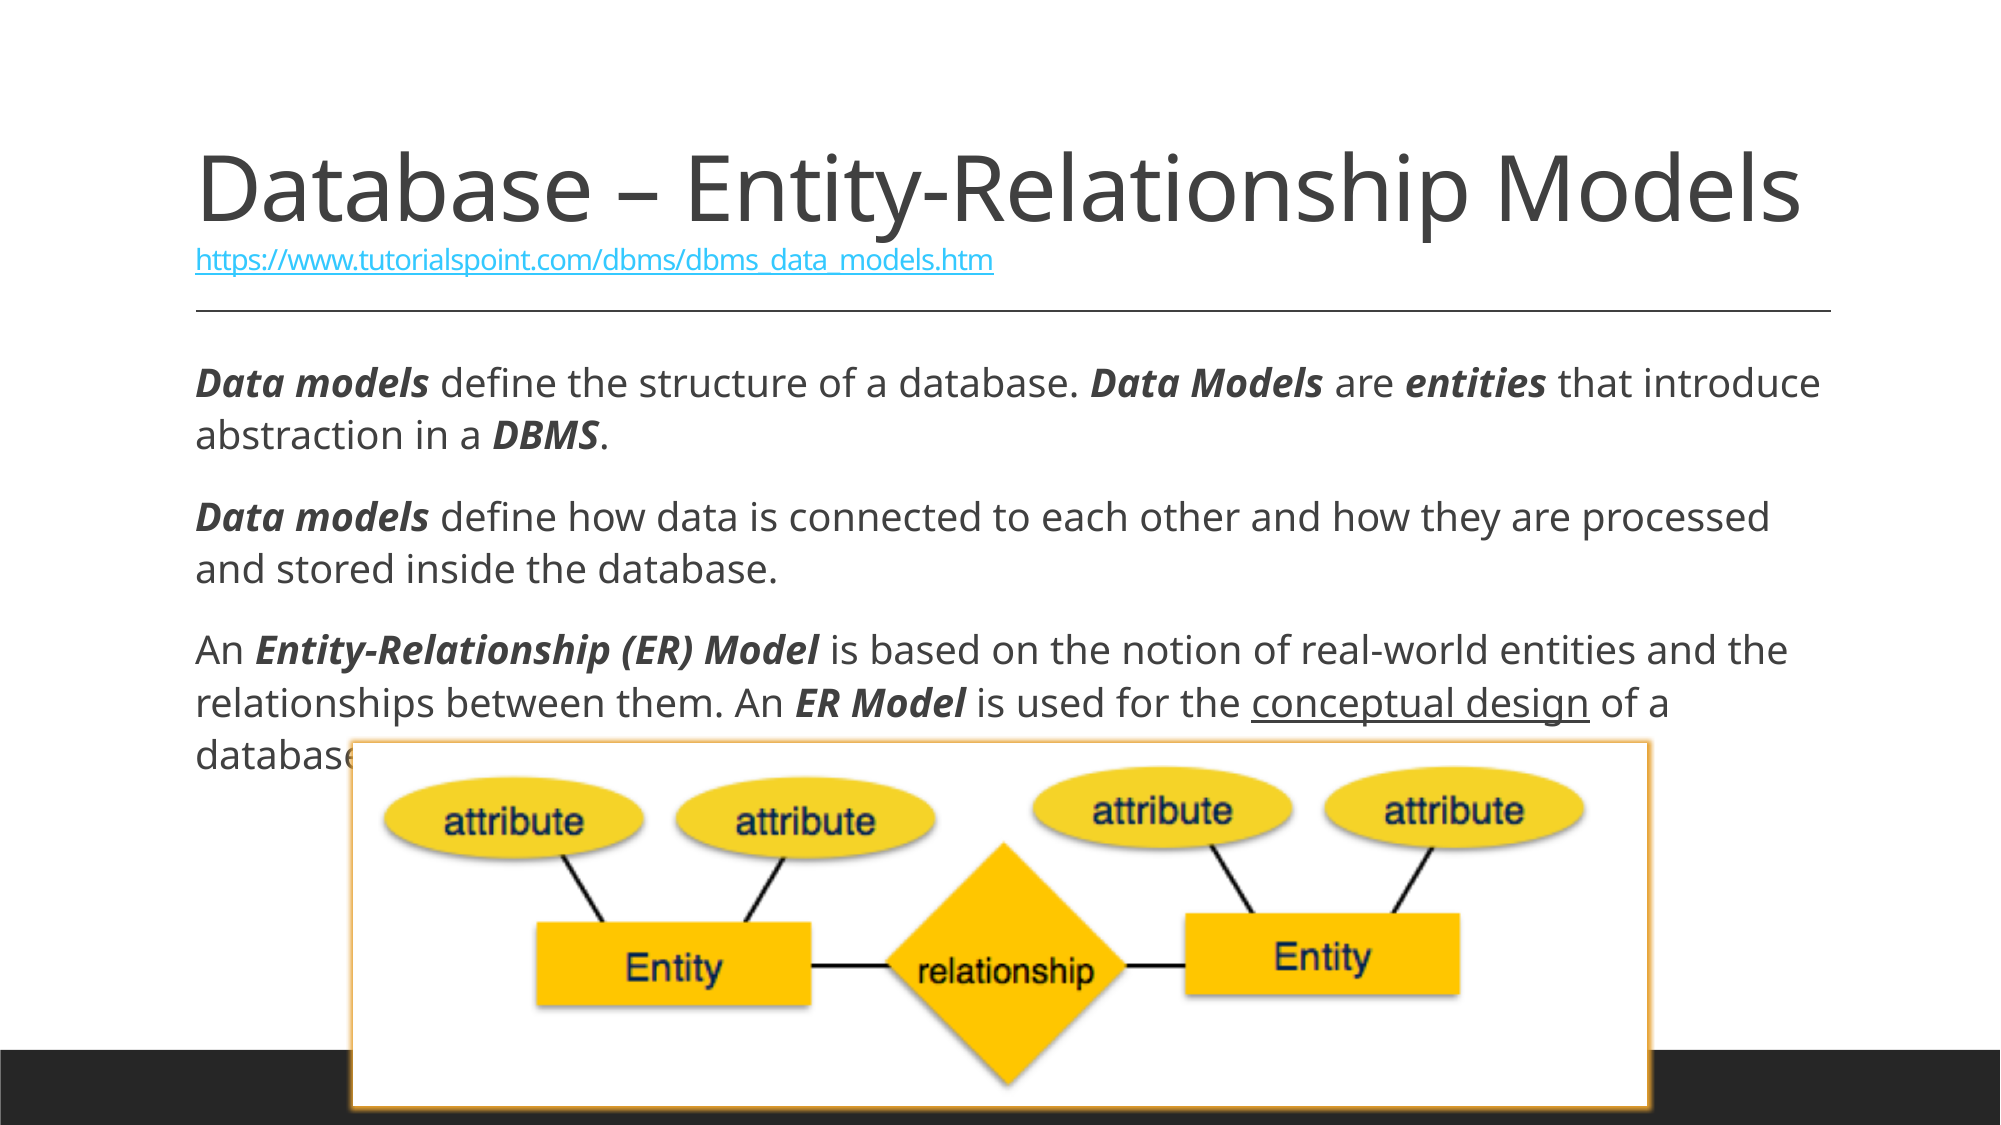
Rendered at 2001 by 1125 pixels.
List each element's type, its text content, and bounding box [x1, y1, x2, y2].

list Data models define the structure of a database. Data Models are entities that introduce abstraction in a DBMS. Data models define how data is connected to each other and how they are processed and stored inside the database. An Entity-Relationship (ER) Model is based on the notion of real-world entities and the relationships between them. An ER Model is used for the conceptual design of a database. [180, 345, 1830, 744]
picture [352, 743, 1647, 1106]
title Database – Entity-Relationship Models https://www.tutorialspoint.com/dbms/dbms_data_models.htm [180, 47, 1830, 285]
